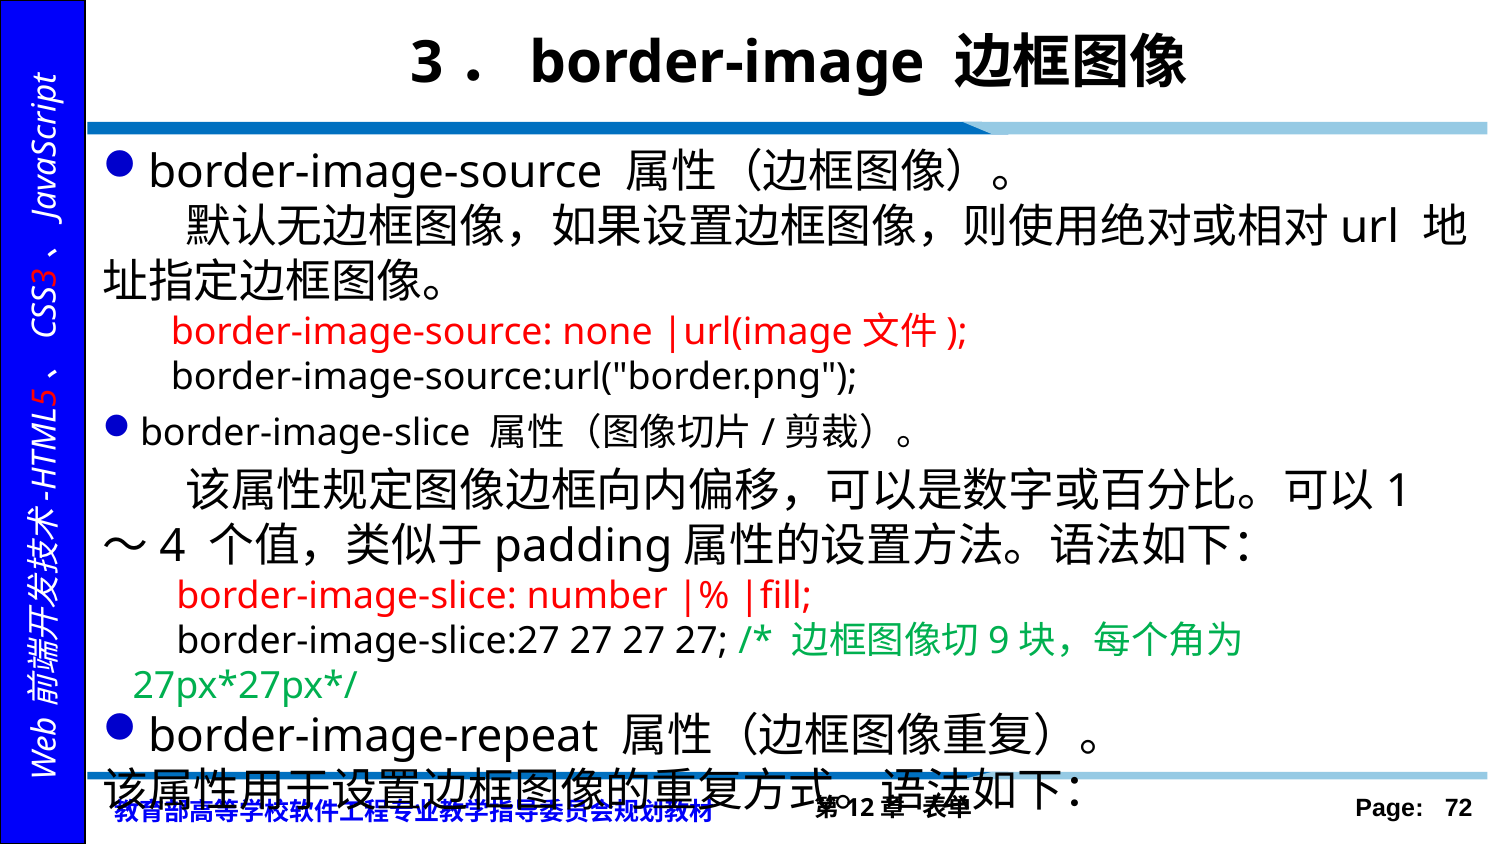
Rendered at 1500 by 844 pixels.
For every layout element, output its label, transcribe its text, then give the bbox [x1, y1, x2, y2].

list border-image-source 属性（边框图像）。 默认无边框图像，如果设置边框图像，则使用绝对或相对url 地址指定边框图像。 border-image-source: none |url(image文件); border-image-source:url("border.png"); border-image-slice 属性（图像切片/剪裁）。 该属性规定图像边框向内偏移，可以是数字或百分比。可以1～4 个值，类似于padding属性的设置方法。语法如下： border-image-slice: number |% |fill; border-image-slice:27 27 27 27; /* 边框图像切9块，每个角为27px*27px*/ border-image-repeat 属性（边框图像重复）。 该属性用于设置边框图像的重复方式。语法如下： [86, 133, 1484, 773]
title 3．border-image 边框图像 [161, 11, 1436, 106]
